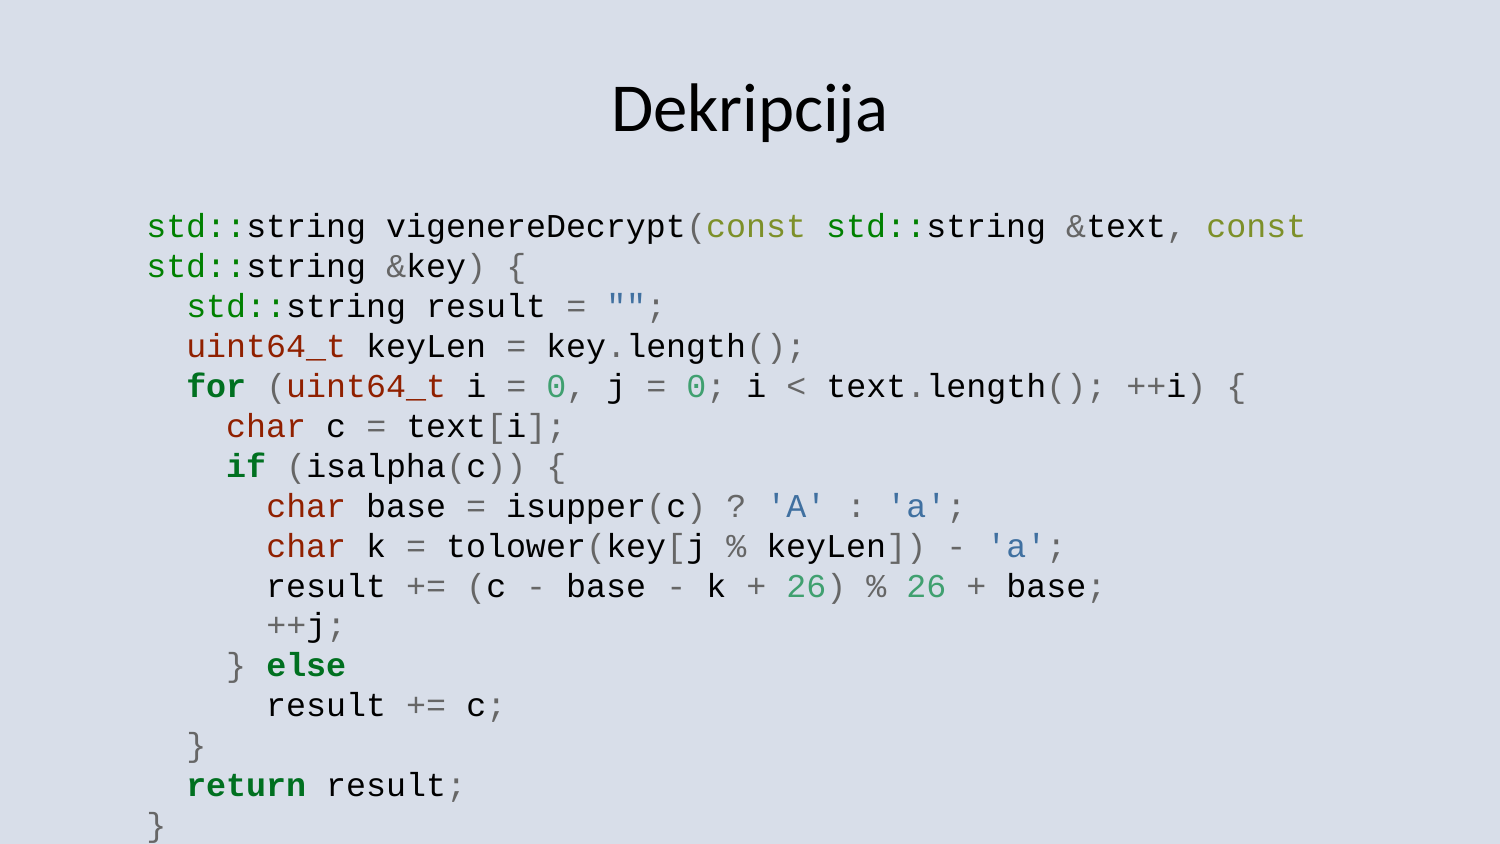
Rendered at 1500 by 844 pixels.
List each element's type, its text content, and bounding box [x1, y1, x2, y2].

list std::string vigenereDecrypt(const std::string &text, const std::string &key) { std::string result = ""; uint64_t keyLen = key.length(); for (uint64_t i = 0, j = 0; i < text.length(); ++i) { char c = text[i]; if (isalpha(c)) { char base = isupper(c) ? 'A' : 'a'; char k = tolower(key[j % keyLen]) - 'a'; result += (c - base - k + 26) % 26 + base; ++j; } else result += c; } return result; } [75, 196, 1425, 754]
title Dekripcija [75, 33, 1425, 175]
